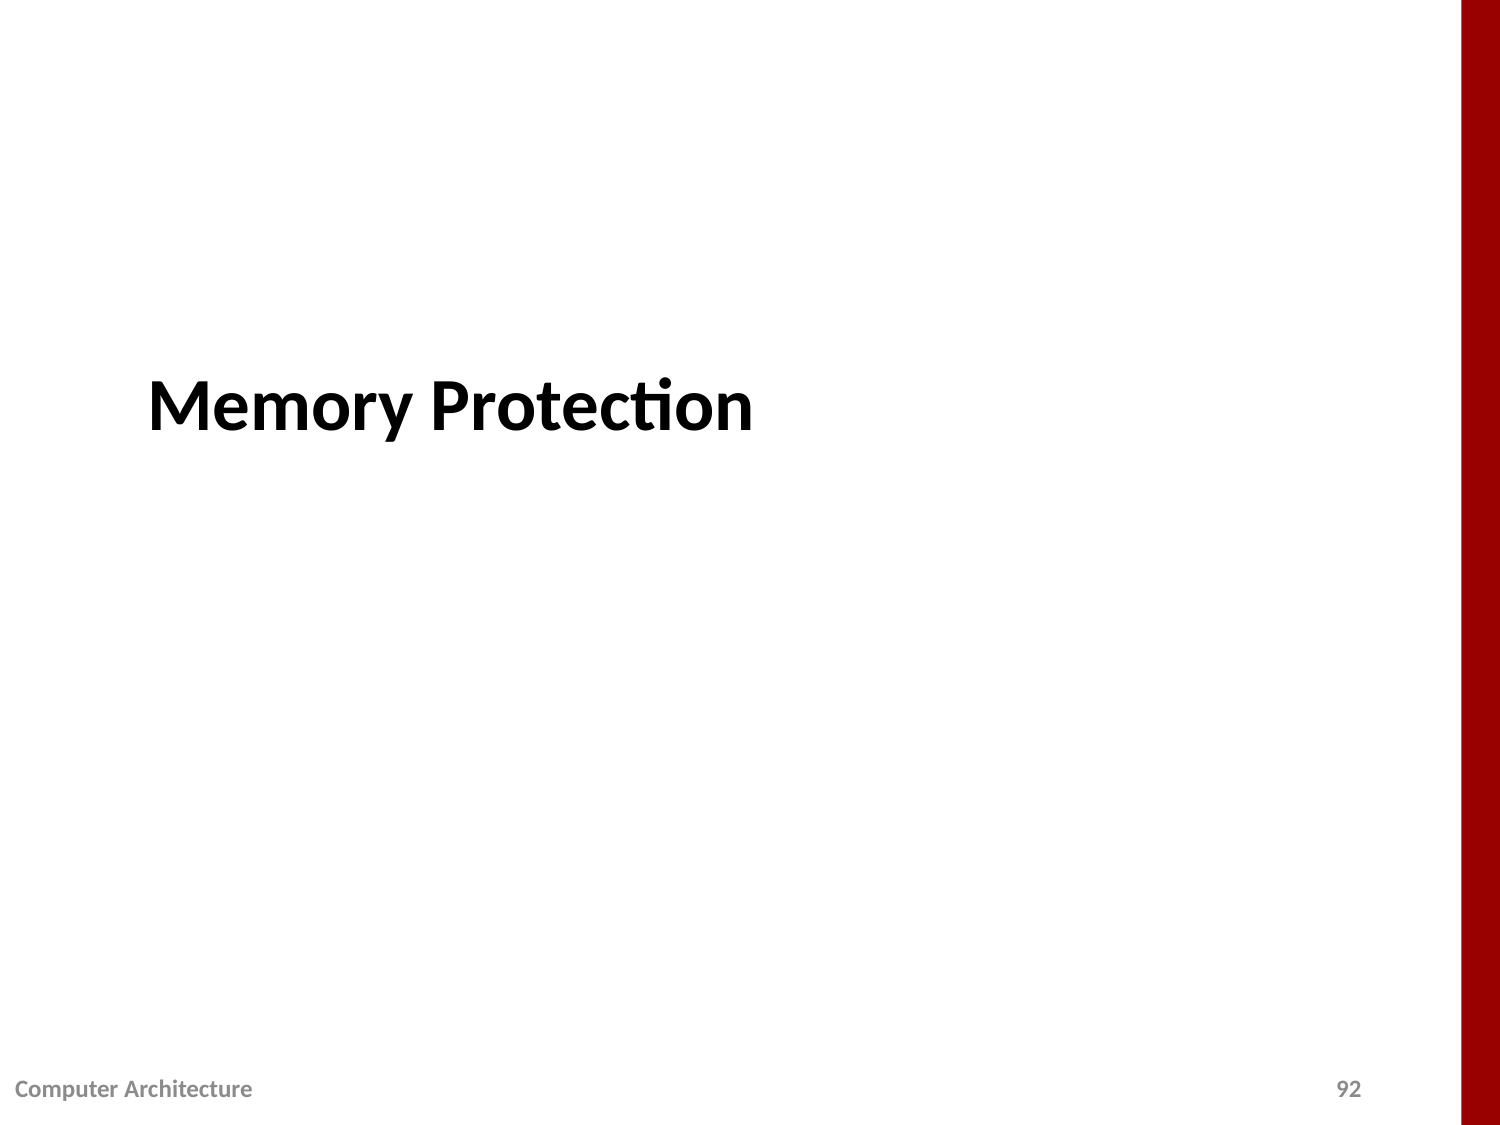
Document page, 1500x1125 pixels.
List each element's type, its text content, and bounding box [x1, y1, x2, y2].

title Memory Protection [112, 279, 1388, 522]
footer Computer Architecture [0, 1057, 507, 1118]
